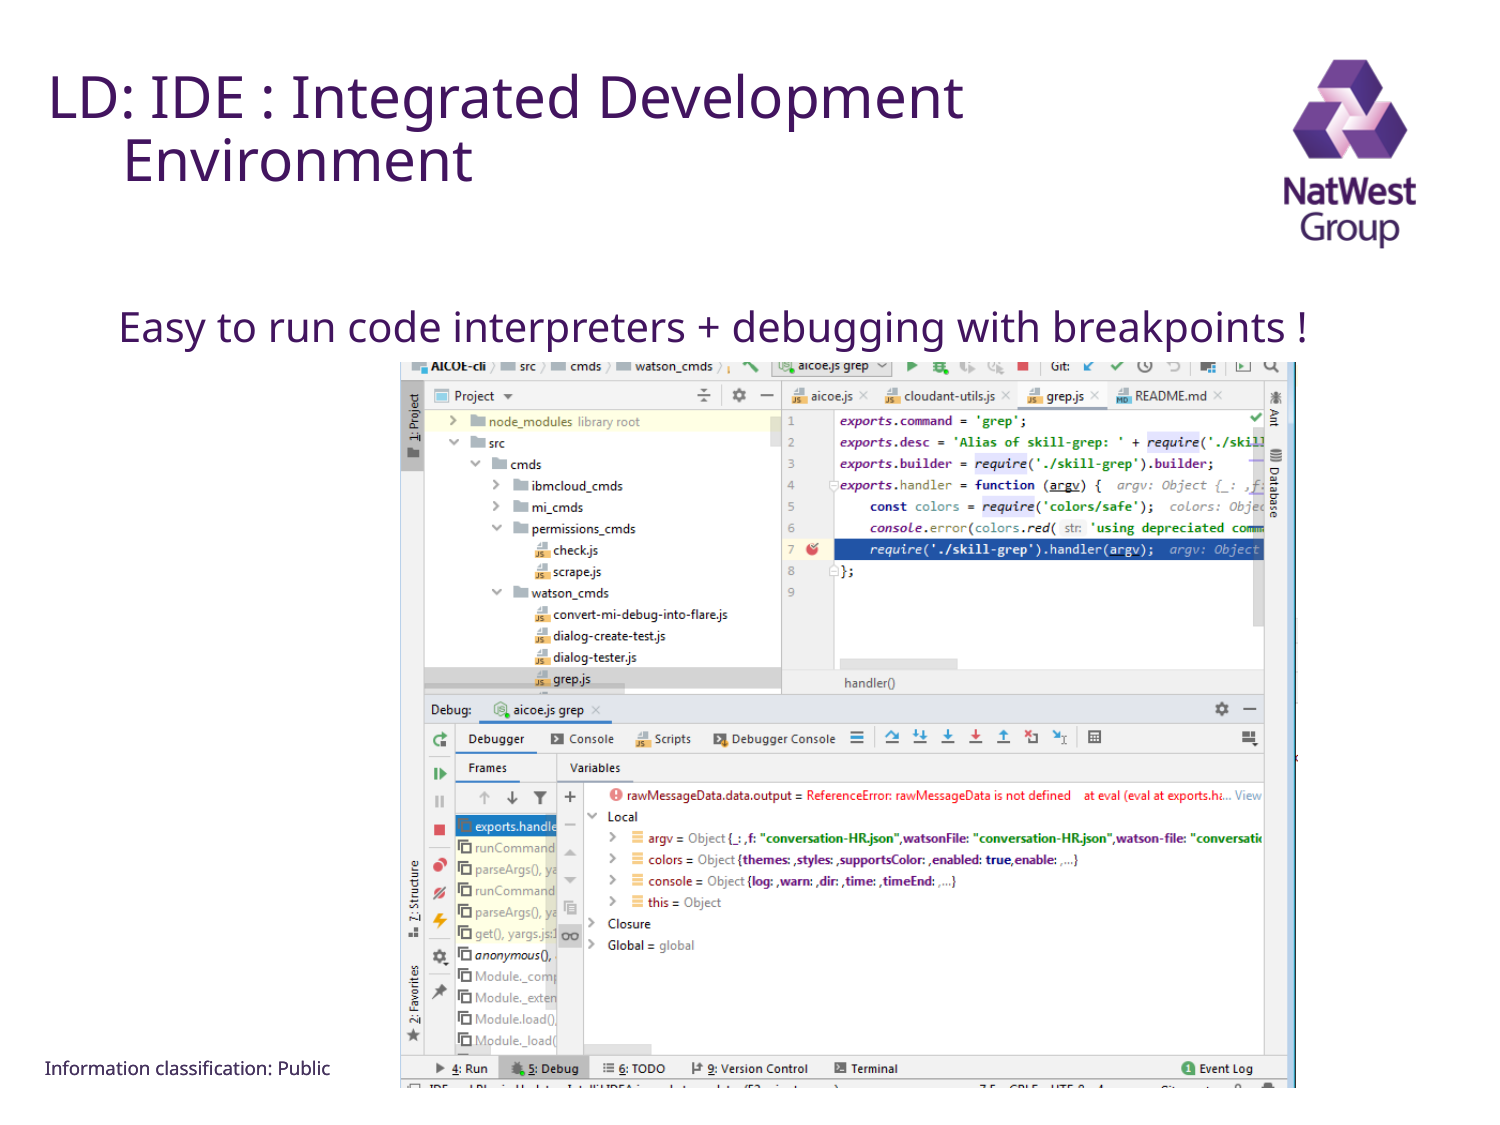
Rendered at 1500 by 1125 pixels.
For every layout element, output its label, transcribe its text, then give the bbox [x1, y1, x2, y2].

picture [1256, 32, 1444, 249]
picture [400, 362, 1298, 1088]
text_box Information classiﬁcation: Public [30, 1049, 345, 1087]
title LD: IDE : Integrated Development Environment [32, 22, 1326, 240]
list Easy to run code interpreters + debugging with breakpoints ! [103, 299, 1397, 1014]
